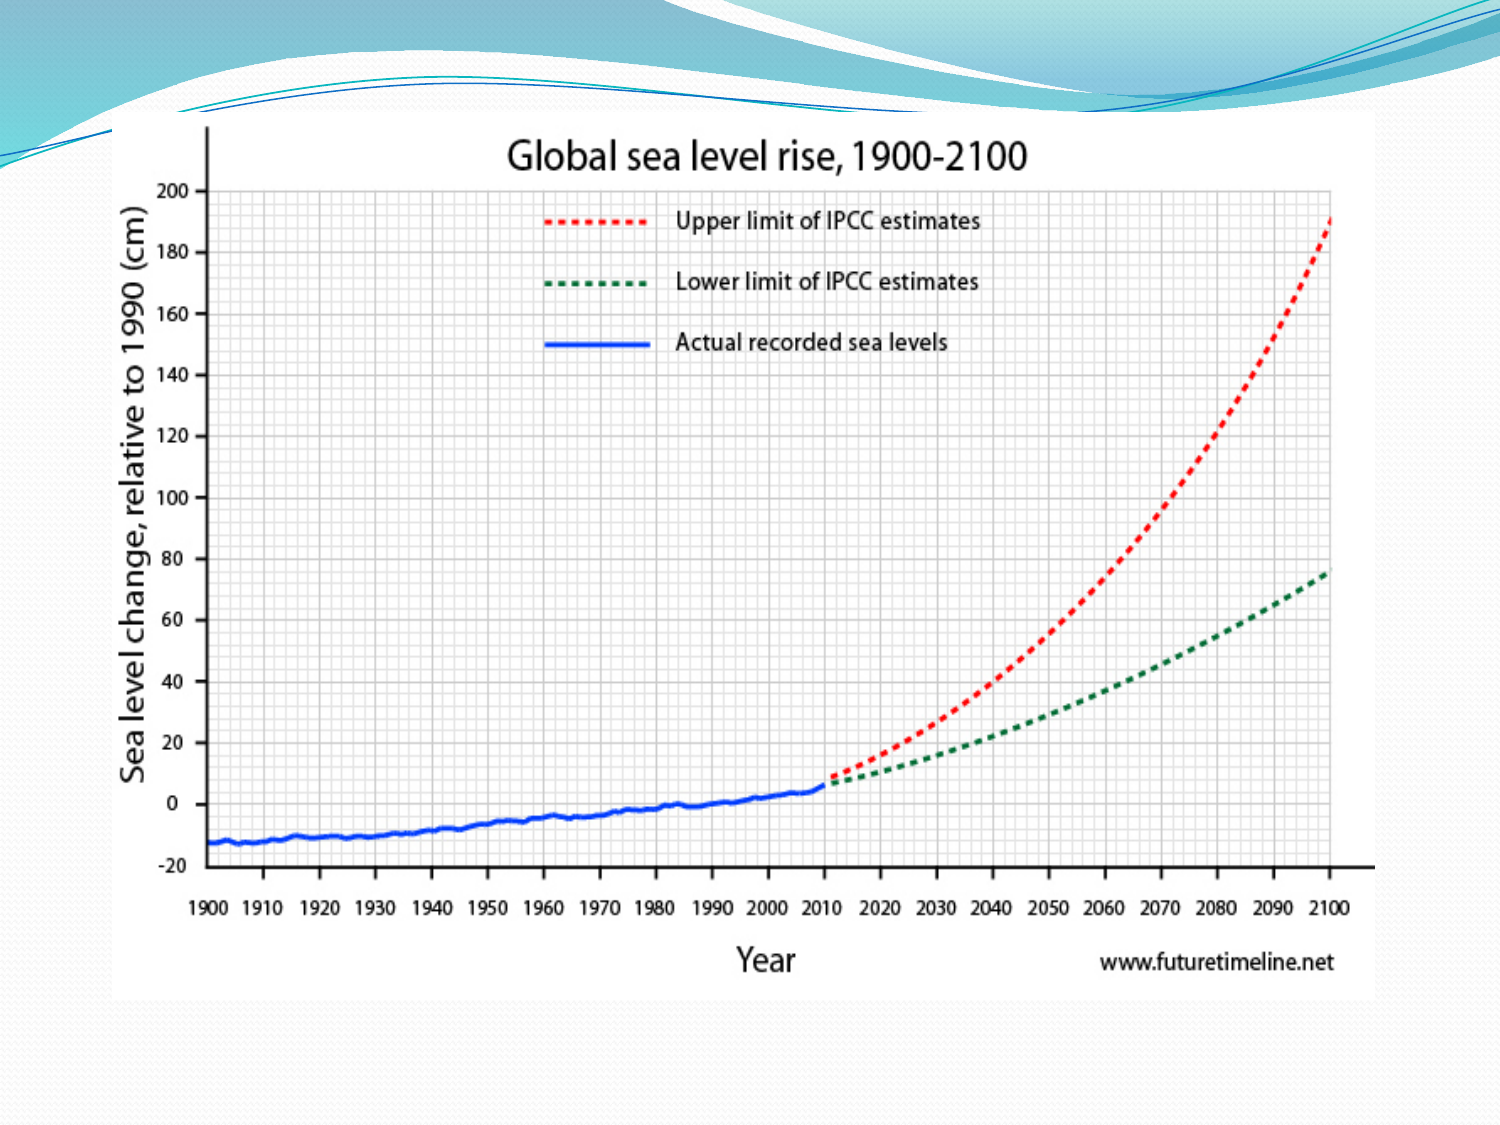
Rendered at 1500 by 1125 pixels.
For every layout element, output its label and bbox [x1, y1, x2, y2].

list [75, 62, 1425, 1038]
picture [112, 112, 1376, 1001]
